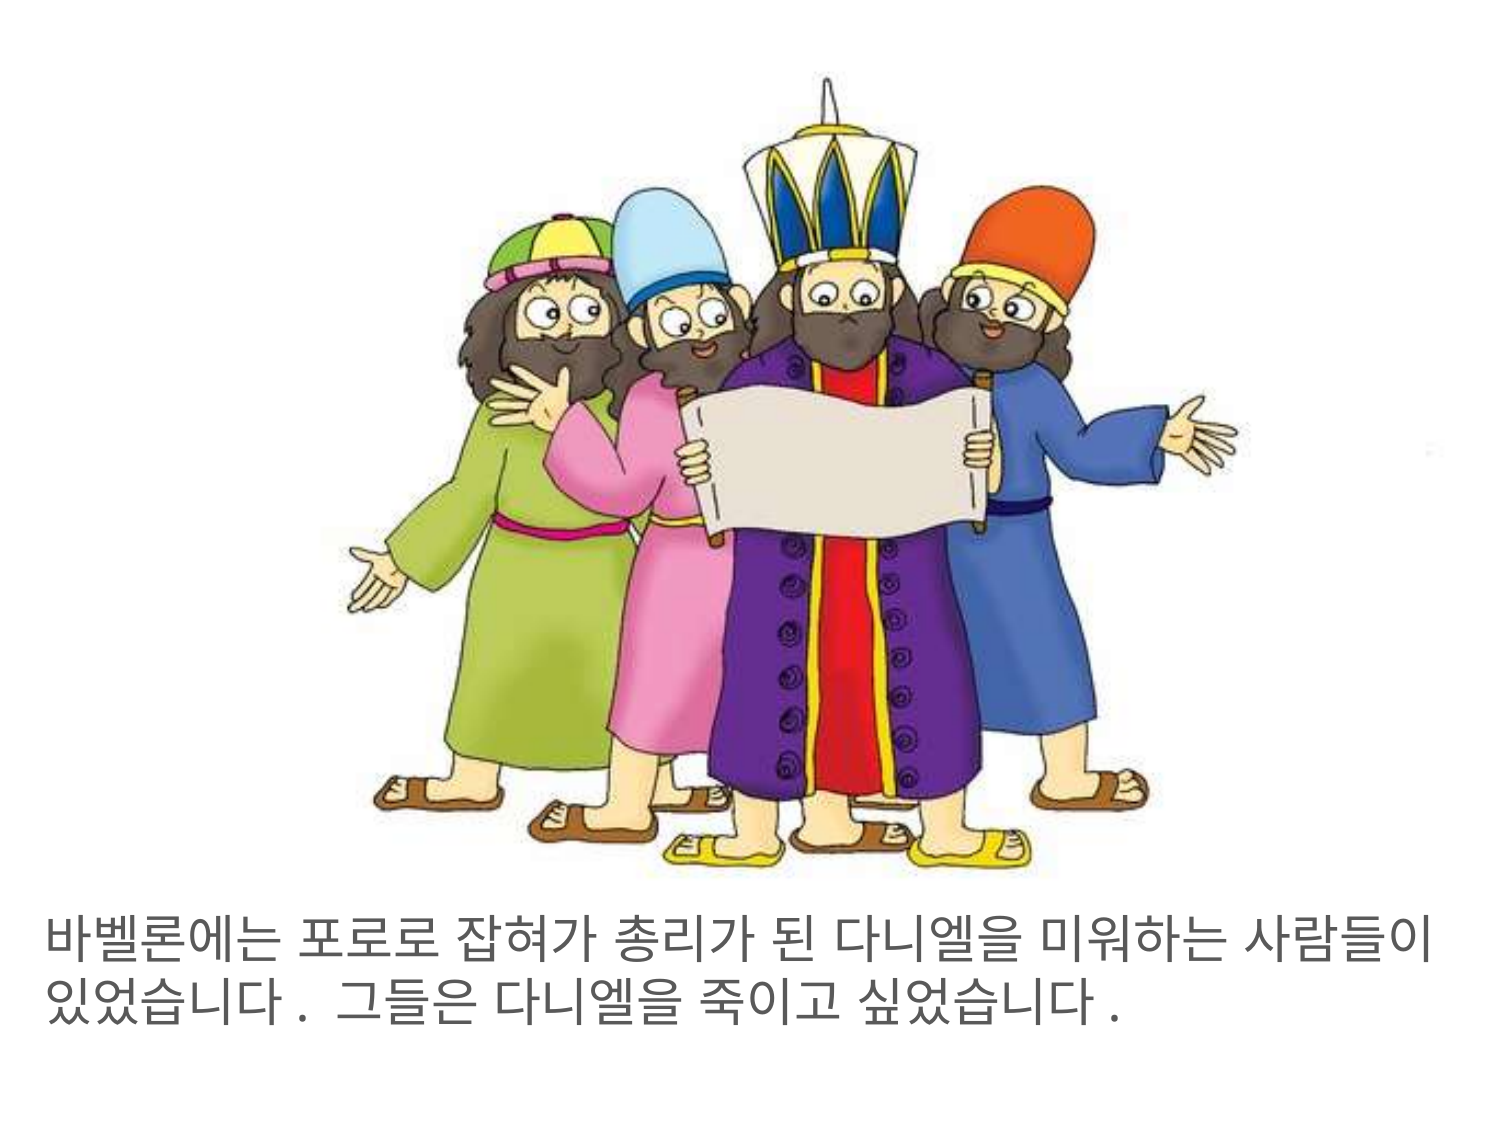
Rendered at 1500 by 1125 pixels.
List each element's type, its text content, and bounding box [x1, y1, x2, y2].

text_box 바벨론에는 포로로 잡혀가 총리가 된 다니엘을 미워하는 사람들이 있었습니다. 그들은 다니엘을 죽이고 싶었습니다. [29, 898, 1500, 1039]
picture [40, 1, 1466, 894]
